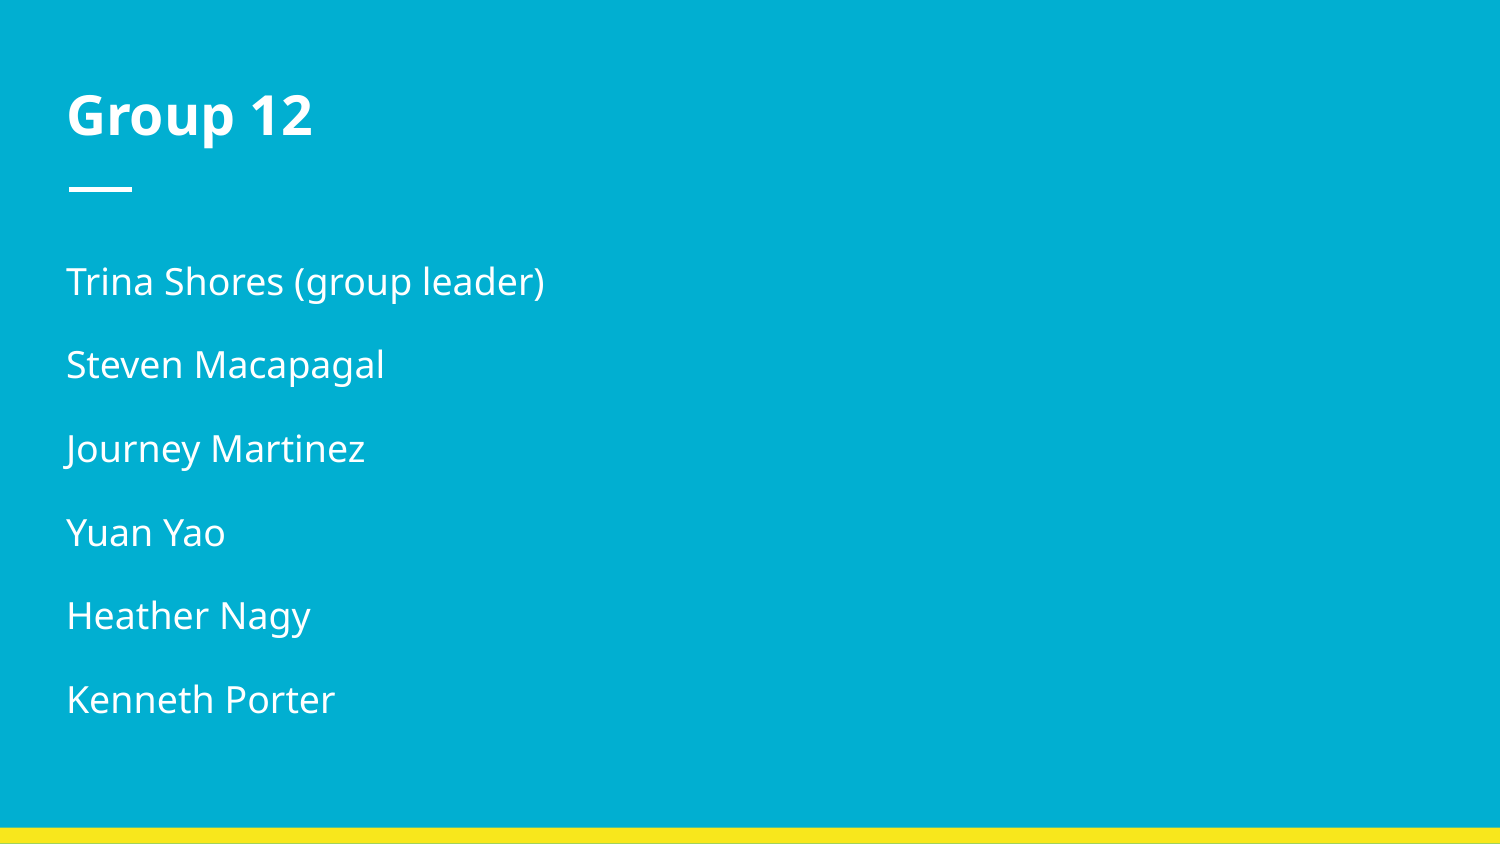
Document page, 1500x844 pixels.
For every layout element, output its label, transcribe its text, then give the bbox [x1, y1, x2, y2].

list Trina Shores (group leader) Steven Macapagal Journey Martinez Yuan Yao Heather Nagy Kenneth Porter [51, 232, 1449, 750]
title Group 12 [51, 61, 1449, 167]
